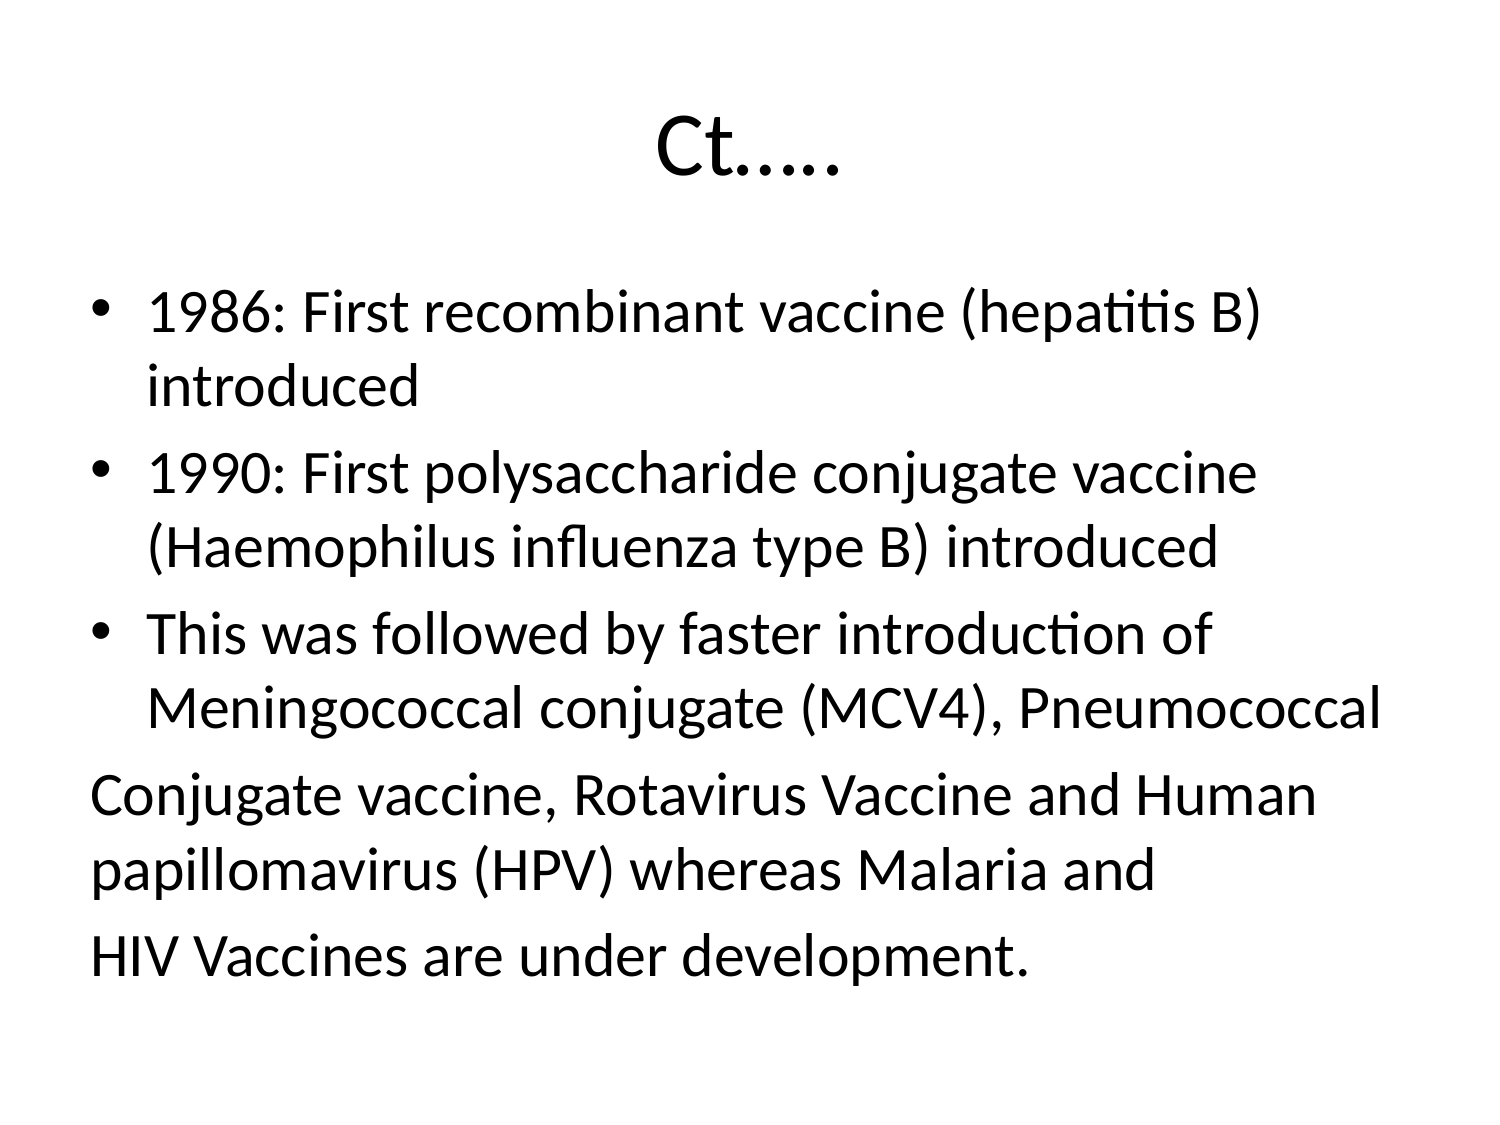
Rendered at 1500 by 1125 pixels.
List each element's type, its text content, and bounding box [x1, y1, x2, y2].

title Ct….. [75, 45, 1425, 233]
list 1986: First recombinant vaccine (hepatitis B) introduced 1990: First polysaccharide conjugate vaccine (Haemophilus influenza type B) introduced This was followed by faster introduction of Meningococcal conjugate (MCV4), Pneumococcal Conjugate vaccine, Rotavirus Vaccine and Human papillomavirus (HPV) whereas Malaria and HIV Vaccines are under development. [75, 262, 1425, 1005]
